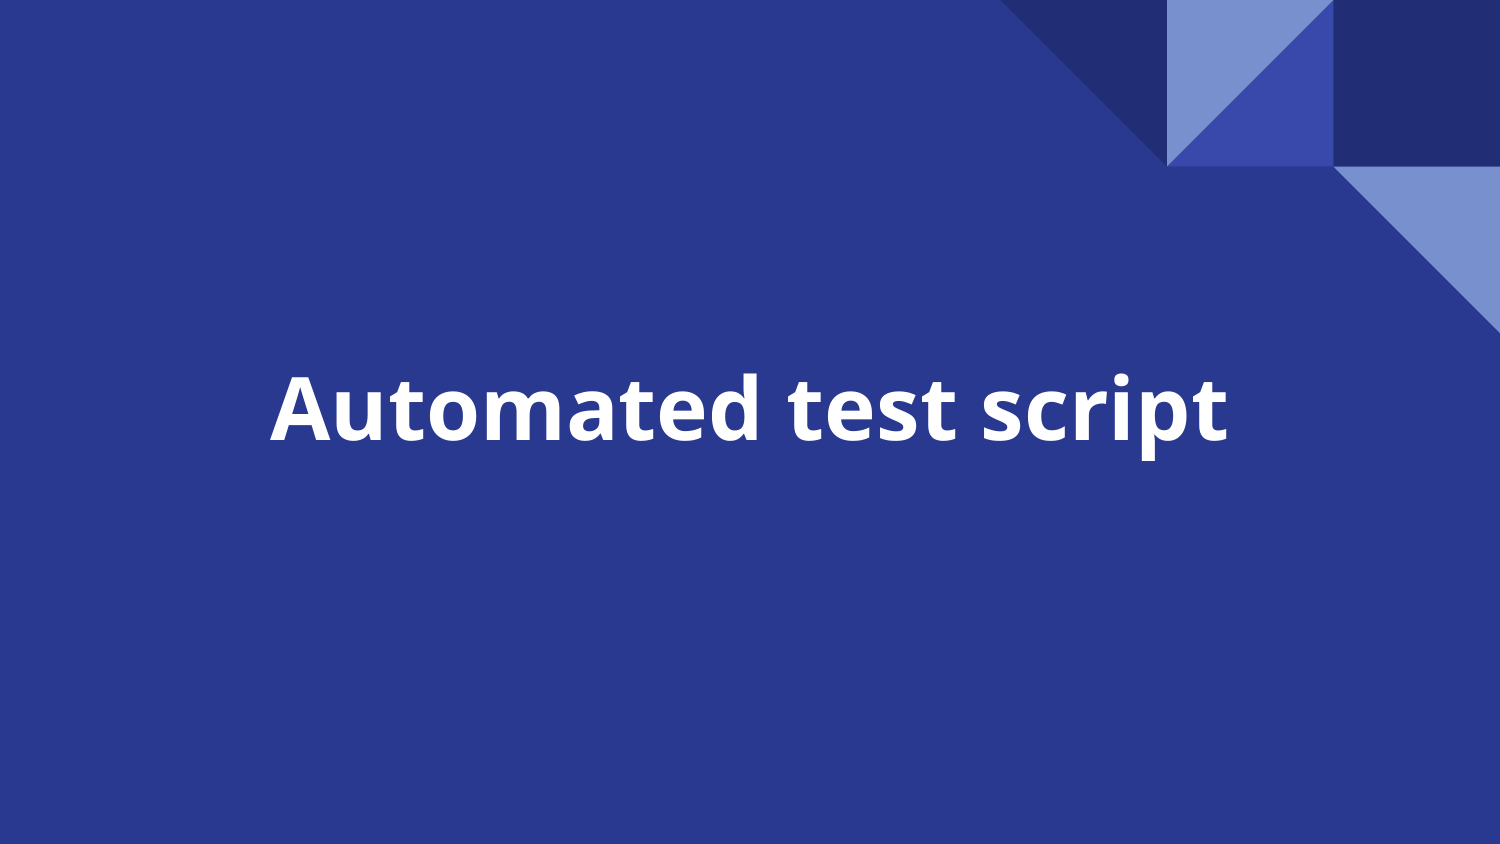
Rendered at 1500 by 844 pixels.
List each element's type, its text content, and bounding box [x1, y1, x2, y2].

title Automated test script [254, 260, 1246, 474]
